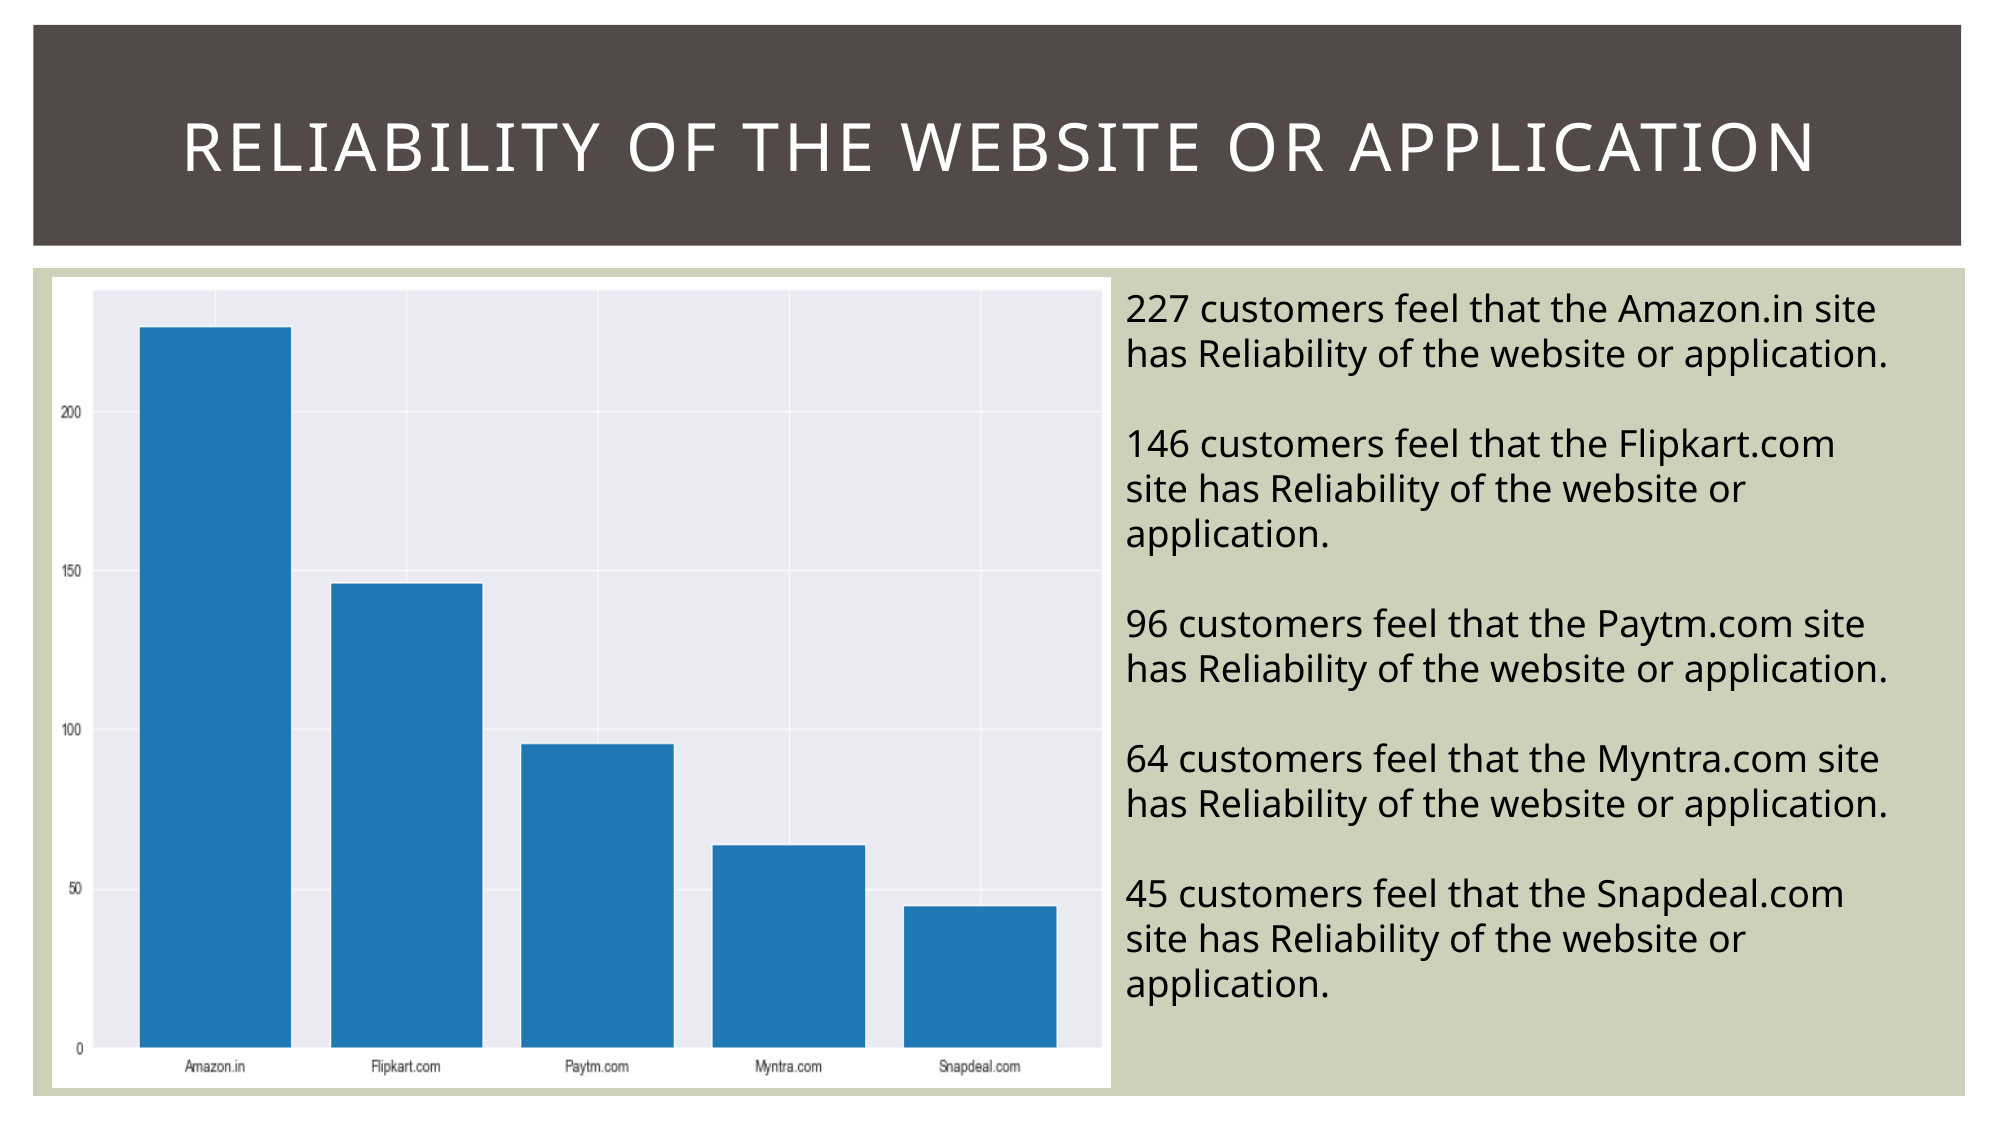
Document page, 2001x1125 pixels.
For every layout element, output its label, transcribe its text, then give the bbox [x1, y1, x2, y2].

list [52, 276, 1112, 1088]
title Reliability of the website or application [83, 58, 1917, 232]
text_box 227 customers feel that the Amazon.in site has Reliability of the website or application. 146 customers feel that the Flipkart.com site has Reliability of the website or application. 96 customers feel that the Paytm.com site has Reliability of the website or application. 64 customers feel that the Myntra.com site has Reliability of the website or application. 45 customers feel that the Snapdeal.com site has Reliability of the website or application. [1112, 277, 1922, 1012]
